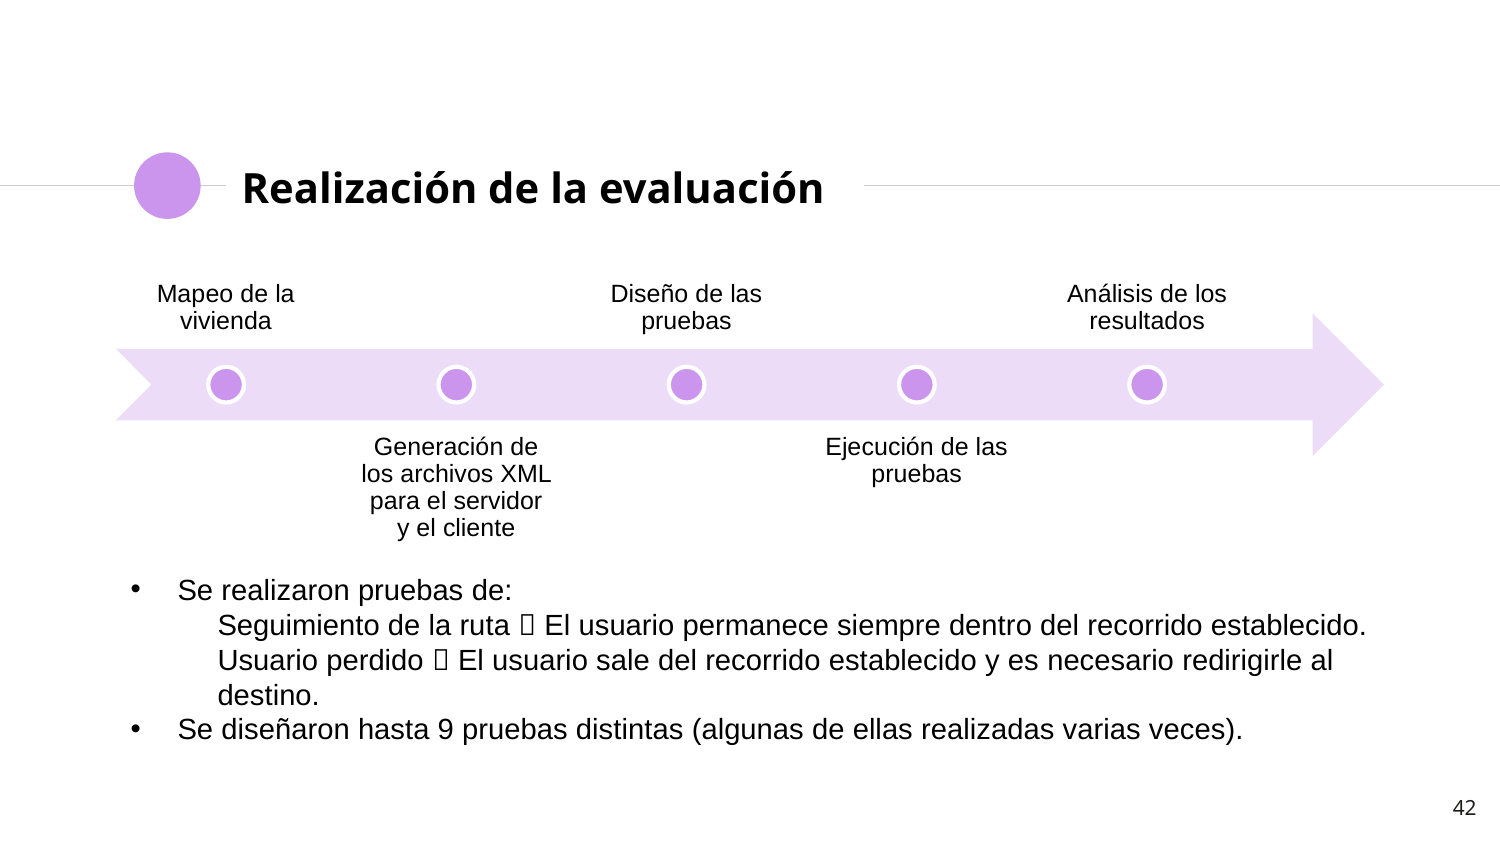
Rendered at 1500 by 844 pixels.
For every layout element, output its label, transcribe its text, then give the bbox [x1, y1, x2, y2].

title Realización de la evaluación [226, 151, 863, 204]
text_box Se realizaron pruebas de: Se diseñaron hasta 9 pruebas distintas (algunas de ellas realizadas varias veces). [115, 570, 1384, 753]
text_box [115, 205, 1385, 564]
slide_number 42 [1401, 779, 1492, 844]
text_box Seguimiento de la ruta  El usuario permanece siempre dentro del recorrido establecido. Usuario perdido  El usuario sale del recorrido establecido y es necesario redirigirle al destino. [202, 598, 1393, 754]
